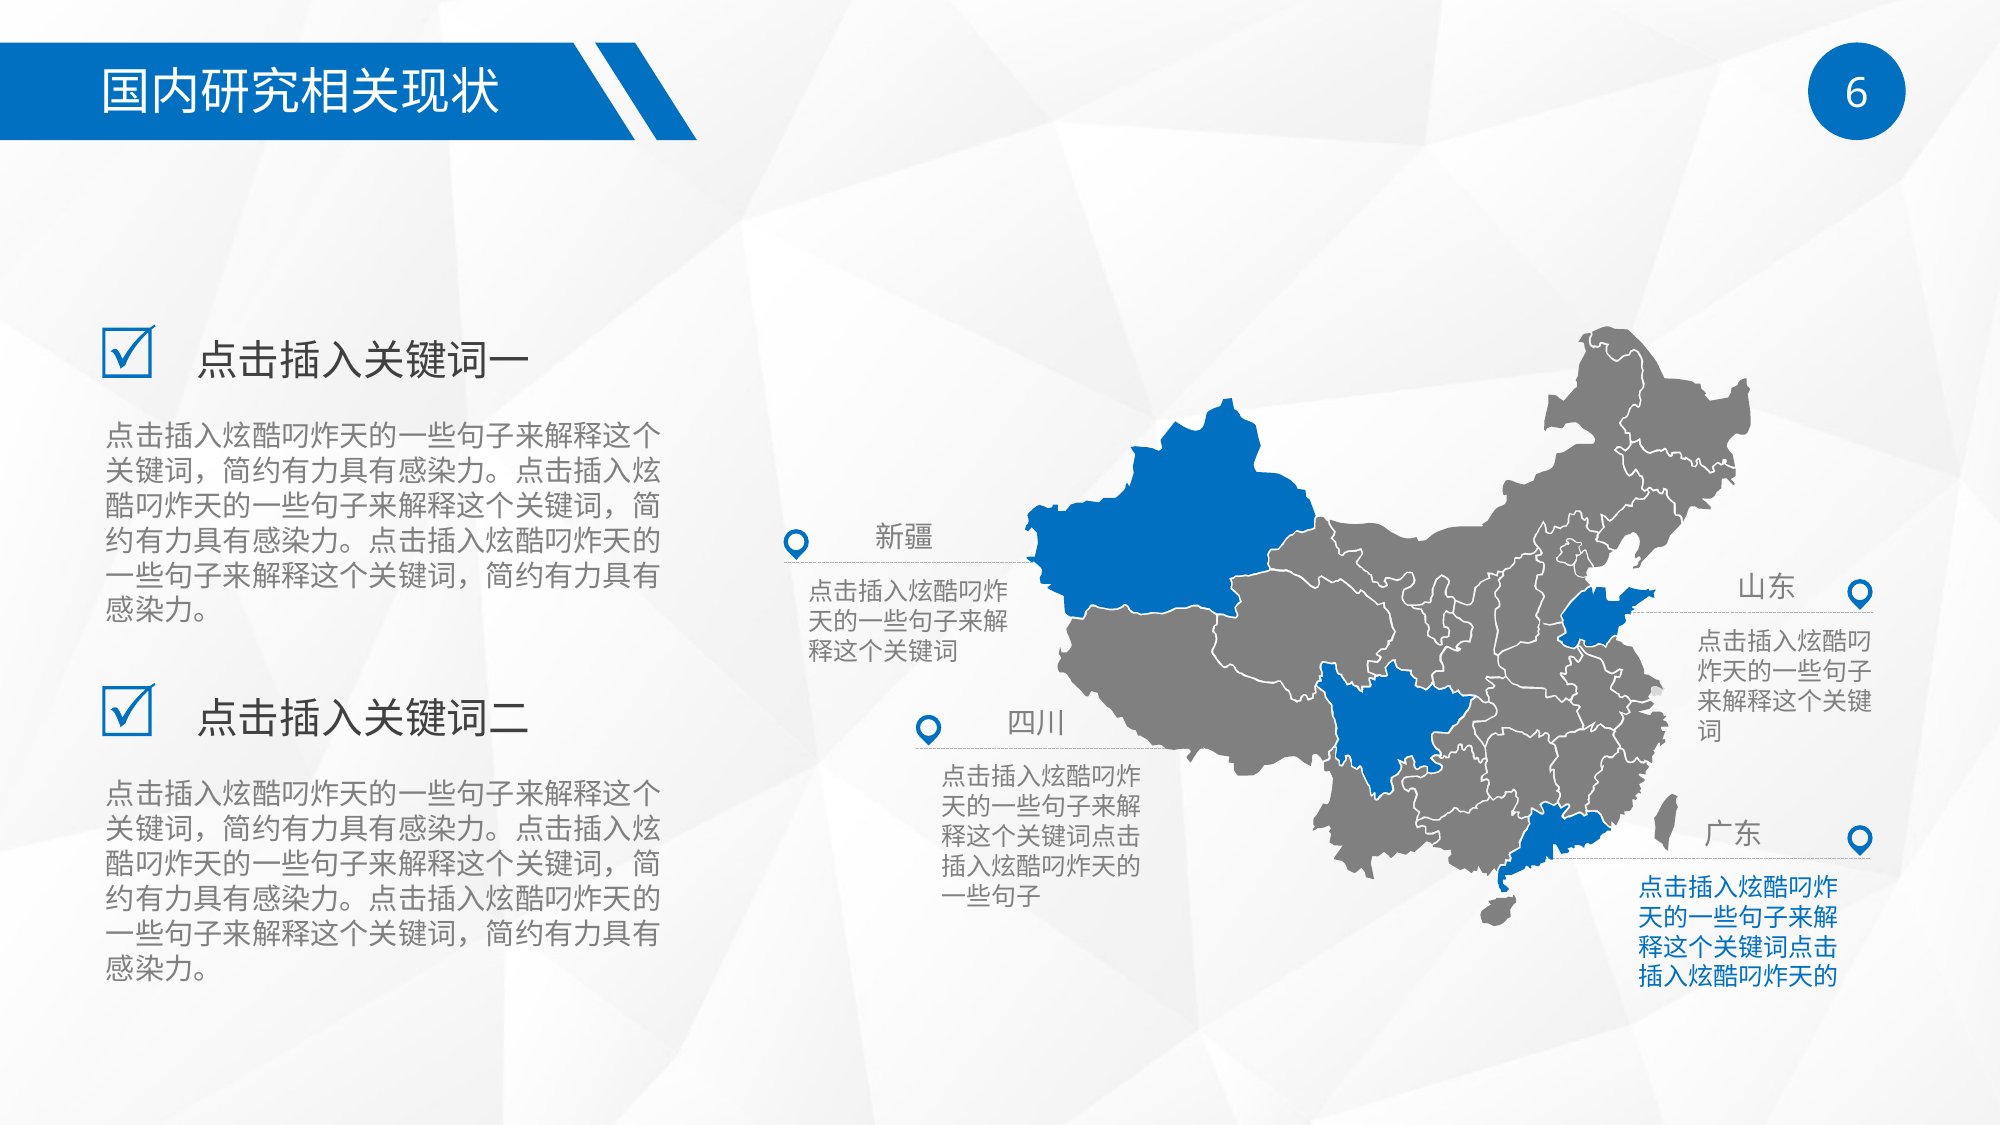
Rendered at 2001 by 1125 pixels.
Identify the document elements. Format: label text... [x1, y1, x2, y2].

text_box 国内研究相关现状 [85, 52, 606, 127]
text_box 点击插入炫酷叼炸天的一些句子来解释这个关键词点击插入炫酷叼炸天的一些句子 [926, 753, 1024, 918]
text_box [102, 324, 156, 378]
text_box [0, 41, 637, 142]
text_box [1024, 326, 1751, 926]
text_box 点击插入炫酷叼炸天的一些句子来解释这个关键词 [1751, 617, 1912, 753]
text_box 点击插入炫酷叼炸天的一些句子来解释这个关键词 [793, 567, 1024, 673]
text_box [102, 683, 156, 737]
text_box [1751, 807, 1873, 860]
picture [0, 0, 2001, 1125]
text_box 点击插入炫酷叼炸天的一些句子来解释这个关键词，简约有力具有感染力。点击插入炫酷叼炸天的一些句子来解释这个关键词，简约有力具有感染力。点击插入炫酷叼炸天的一些句子来解释这个关键词，简约有力具有感染力。 [91, 767, 682, 993]
text_box 点击插入关键词一 [181, 326, 614, 391]
text_box 6 [1807, 41, 1907, 142]
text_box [1751, 561, 1873, 613]
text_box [783, 511, 957, 564]
text_box 点击插入关键词二 [181, 684, 614, 750]
text_box 点击插入炫酷叼炸天的一些句子来解释这个关键词点击插入炫酷叼炸天的 [1623, 863, 1869, 999]
text_box [593, 41, 699, 142]
text_box 点击插入炫酷叼炸天的一些句子来解释这个关键词，简约有力具有感染力。点击插入炫酷叼炸天的一些句子来解释这个关键词，简约有力具有感染力。点击插入炫酷叼炸天的一些句子来解释这个关键词，简约有力具有感染力。 [91, 409, 682, 635]
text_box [915, 696, 1089, 749]
